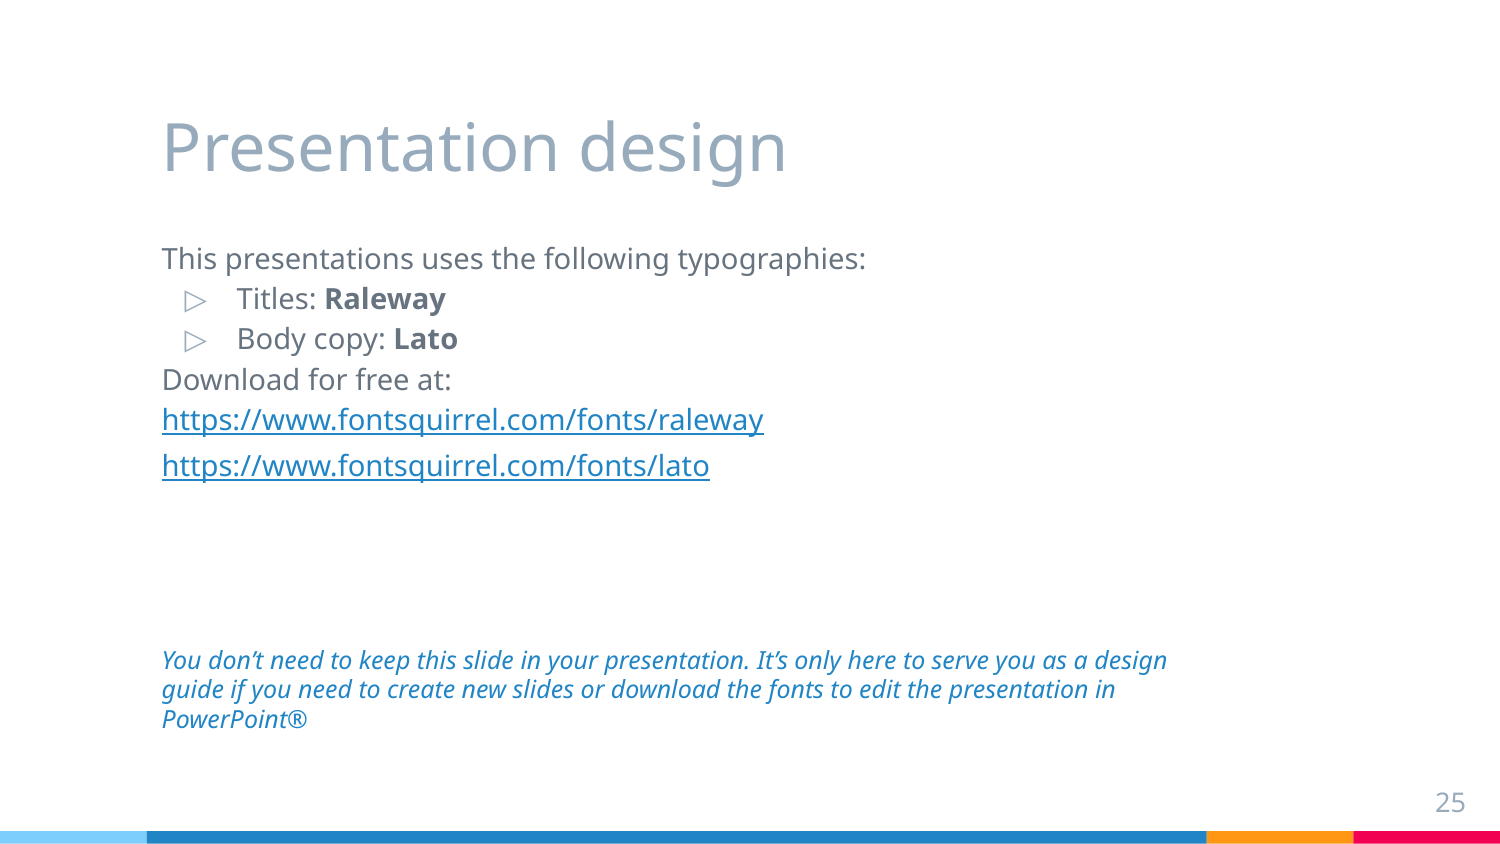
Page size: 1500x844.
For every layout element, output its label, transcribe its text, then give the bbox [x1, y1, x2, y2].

slide_number 25 [1391, 770, 1482, 822]
list This presentations uses the following typographies: Titles: Raleway Body copy: Lato Download for free at: https://www.fontsquirrel.com/fonts/raleway https://www.fontsquirrel.com/fonts/lato [146, 225, 1207, 629]
title Presentation design [146, 58, 1207, 200]
text_box You don’t need to keep this slide in your presentation. It’s only here to serve you as a design guide if you need to create new slides or download the fonts to edit the presentation in PowerPoint® [146, 629, 1207, 718]
list This presentations uses the following typographies: Titles: Raleway Body copy: Lato Download for free at: https://www.fontsquirrel.com/fonts/raleway https://www.fontsquirrel.com/fonts/lato [146, 718, 1207, 809]
